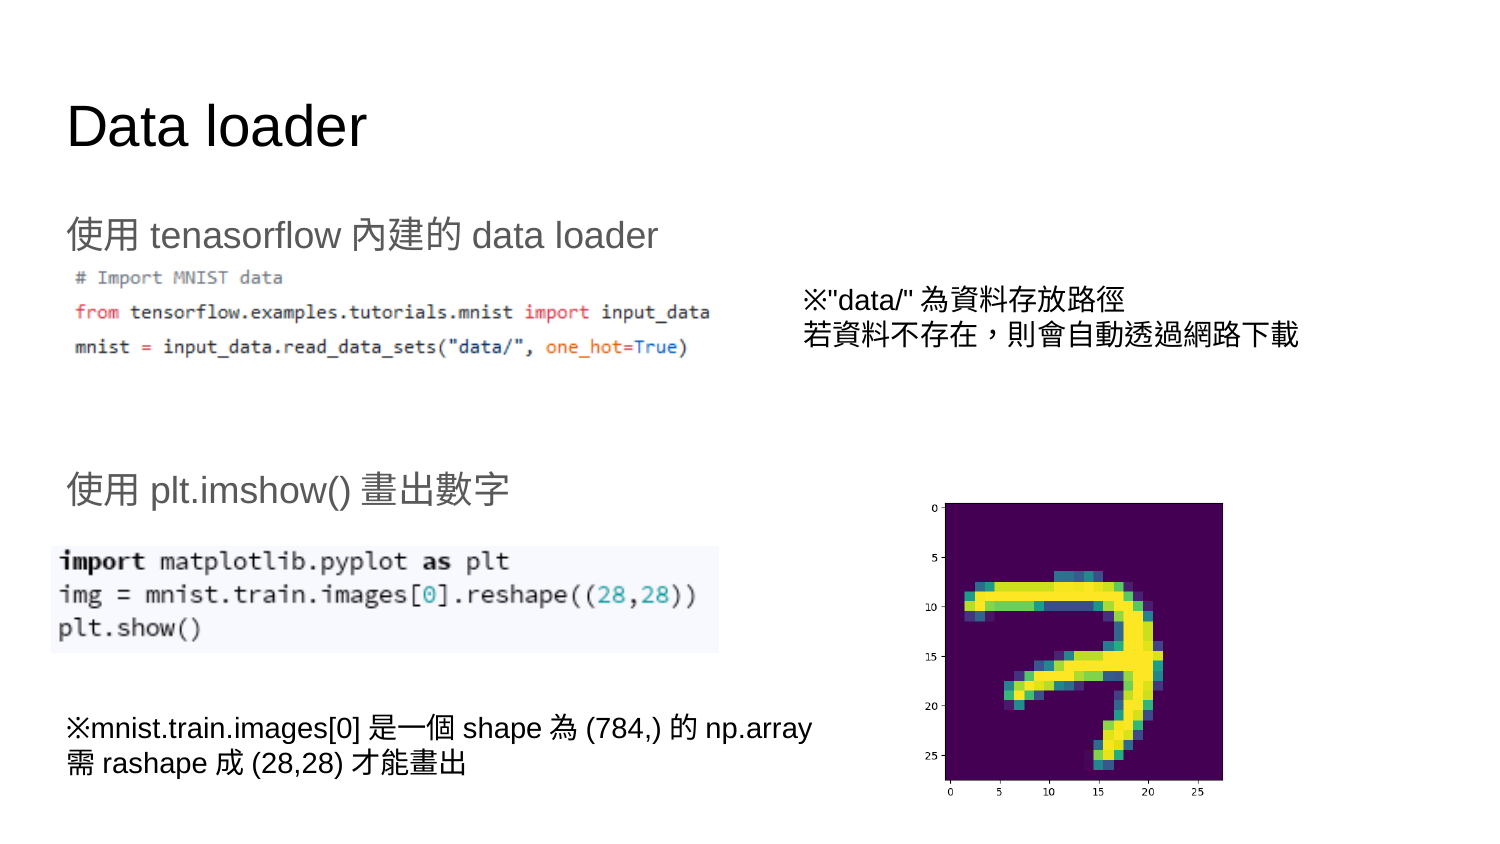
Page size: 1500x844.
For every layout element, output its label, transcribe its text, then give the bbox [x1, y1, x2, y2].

picture [63, 251, 756, 377]
text_box ※mnist.train.images[0]是一個shape為(784,)的np.array 需rashape成(28,28)才能畫出 [51, 694, 849, 820]
list 使用tenasorflow內建的data loader 使用plt.imshow()畫出數字 [51, 189, 1449, 750]
picture [911, 489, 1238, 803]
picture [50, 546, 719, 653]
text_box ※"data/"為資料存放路徑 若資料不存在，則會自動透過網路下載 [788, 266, 1344, 392]
title Data loader [51, 72, 1449, 167]
